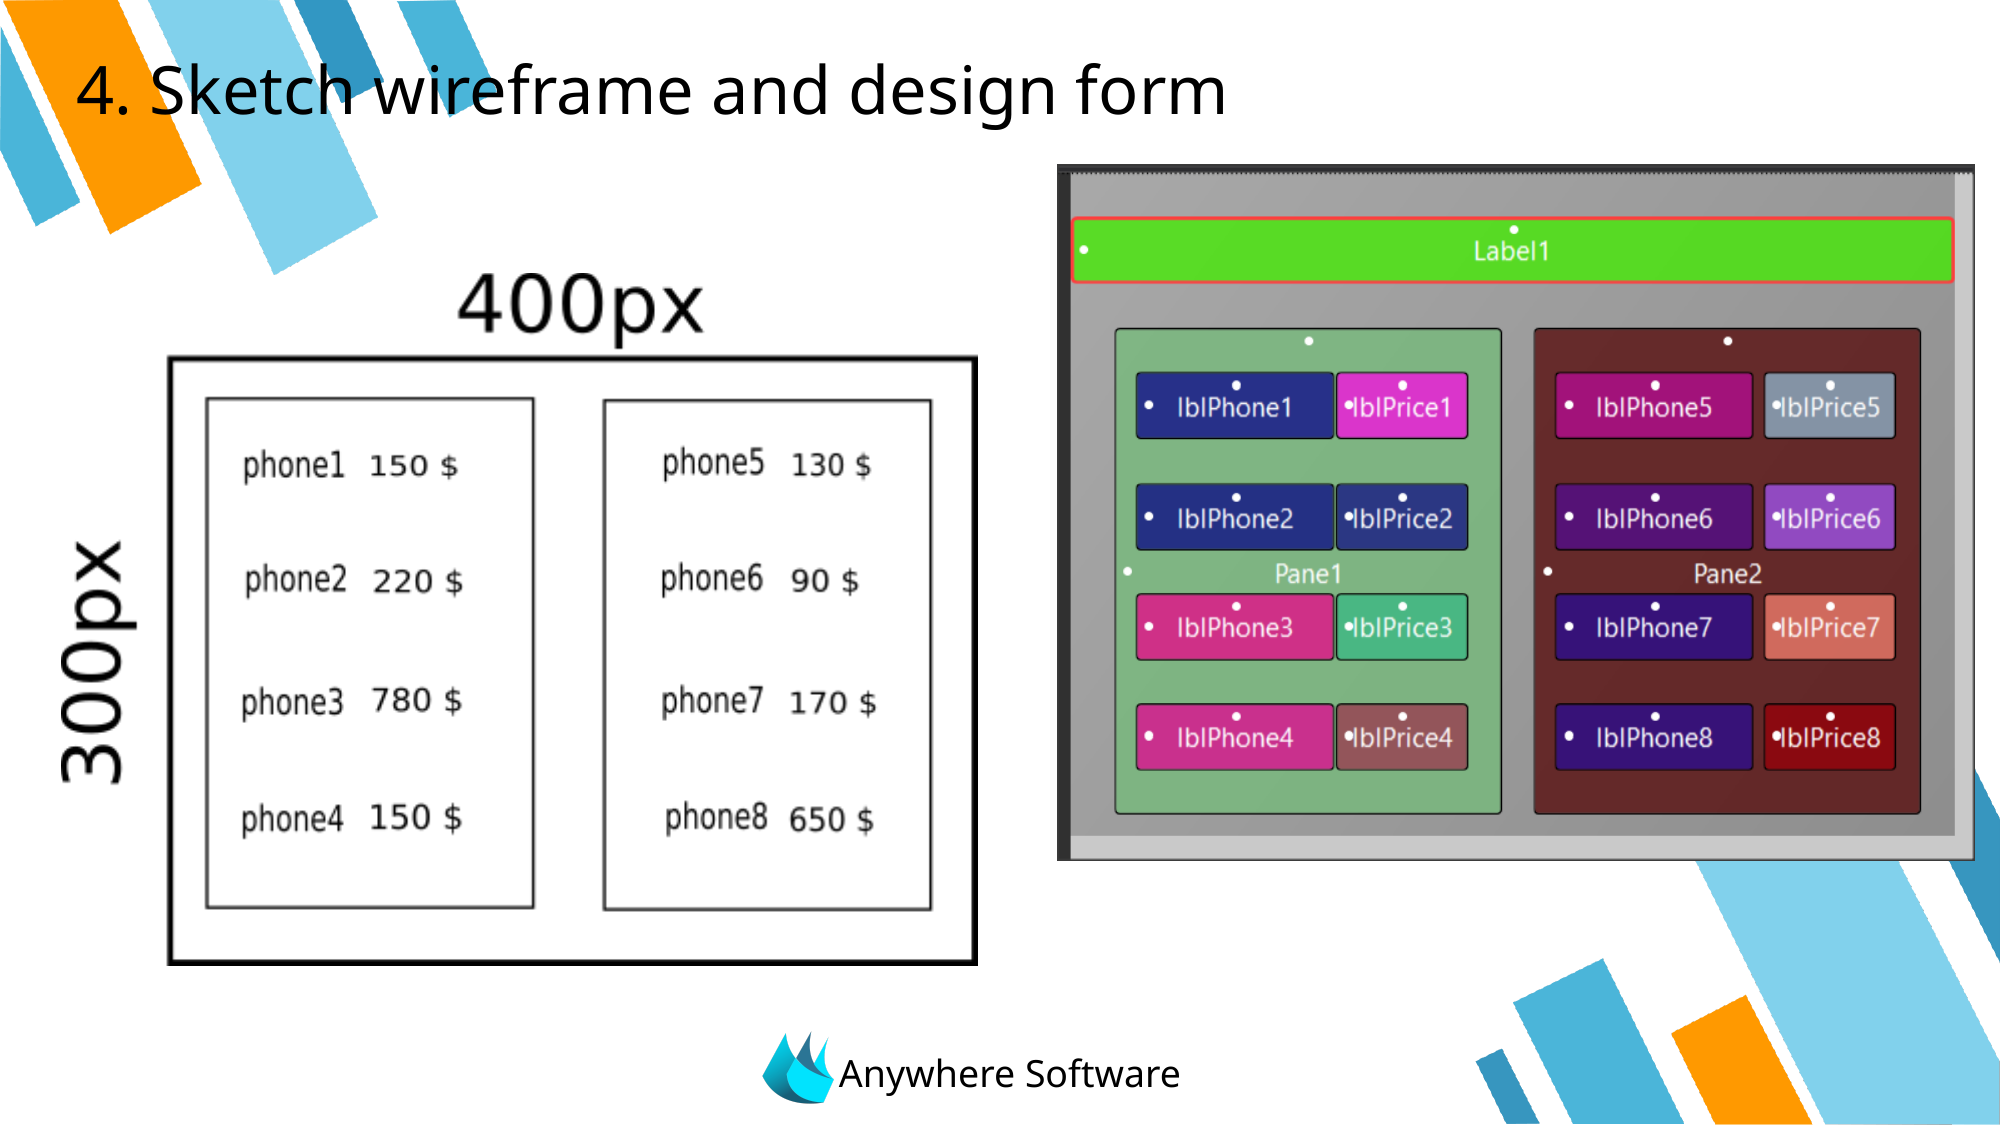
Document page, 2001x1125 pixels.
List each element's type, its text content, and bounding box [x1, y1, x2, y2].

title 4. Sketch wireframe and design form [61, 22, 1863, 165]
picture [0, 0, 2000, 1125]
